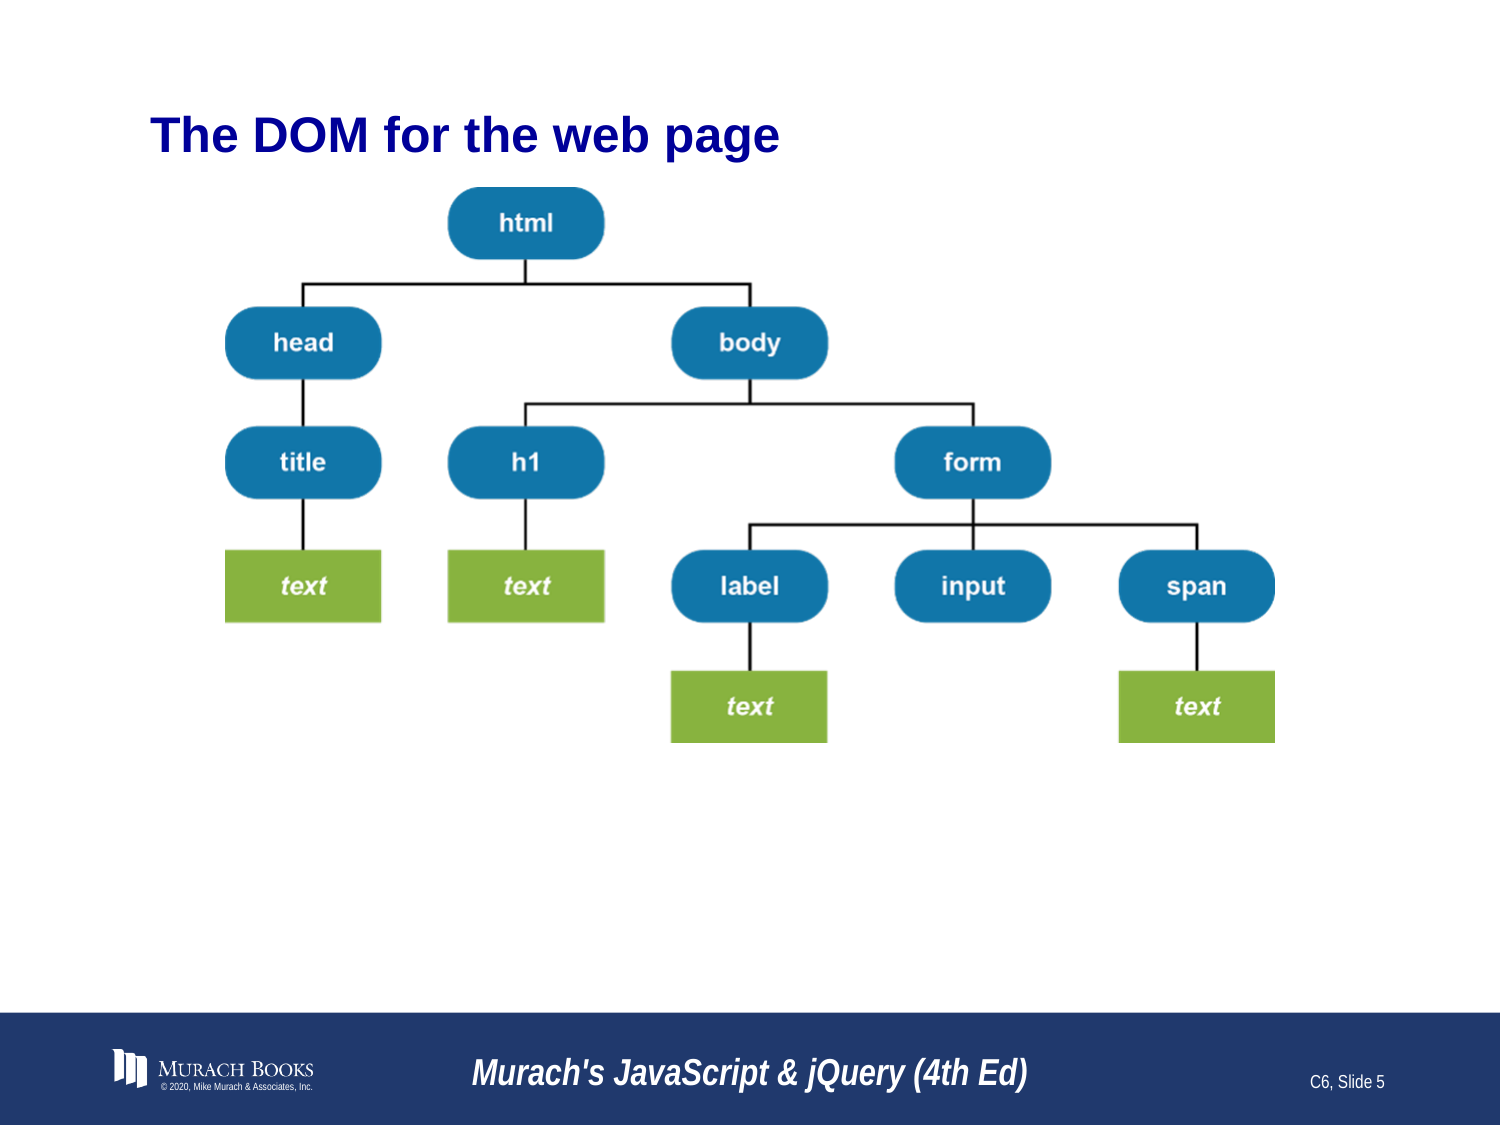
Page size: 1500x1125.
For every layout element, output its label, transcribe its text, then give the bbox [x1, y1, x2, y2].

slide_number C6, Slide 5 [1087, 1025, 1400, 1100]
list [225, 187, 1275, 743]
title The DOM for the web page [150, 102, 1350, 164]
footer © 2020, Mike Murach & Associates, Inc. [12, 1025, 463, 1100]
slide_number Murach's JavaScript & jQuery (4th Ed) [463, 1025, 1050, 1100]
